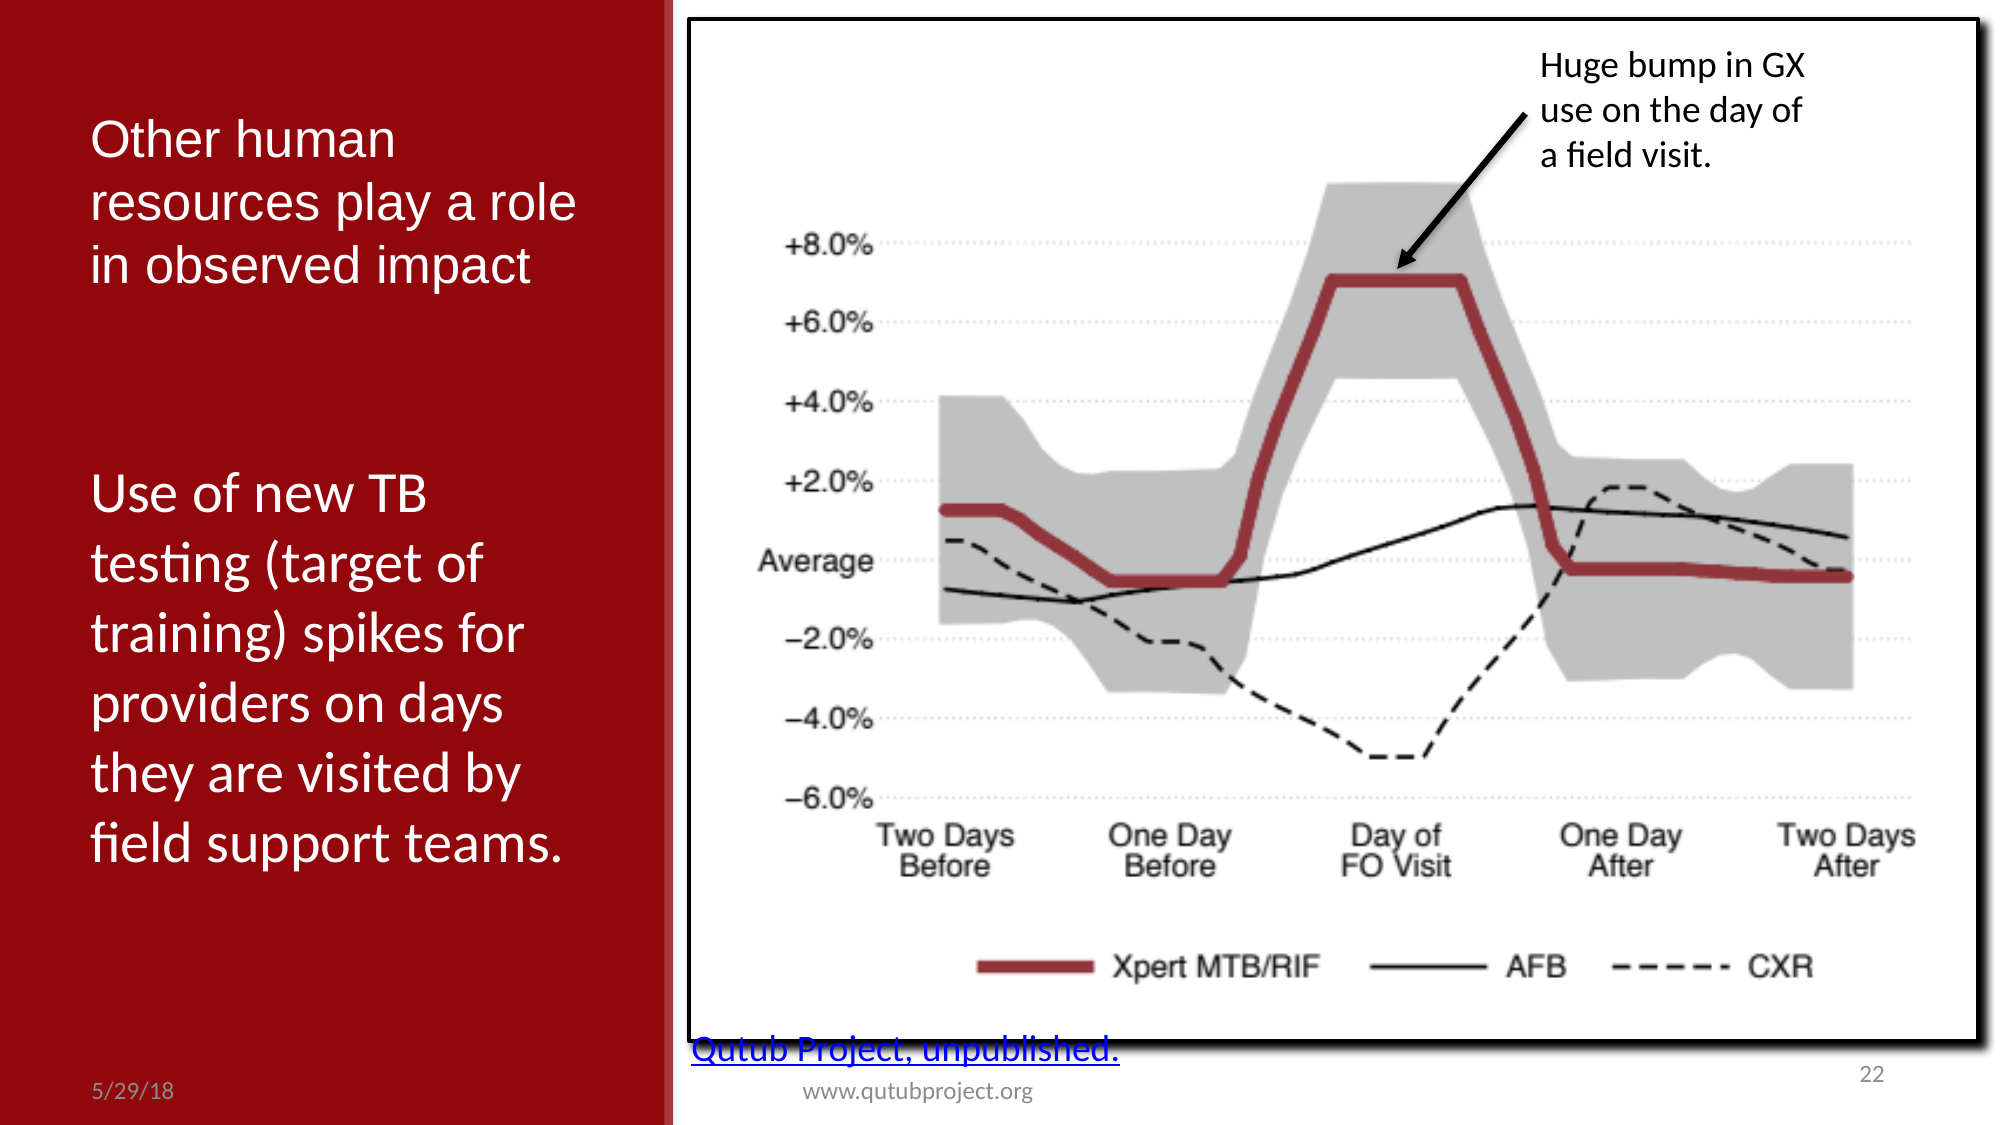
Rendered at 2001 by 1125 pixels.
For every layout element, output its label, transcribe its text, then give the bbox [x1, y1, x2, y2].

slide_number 22 [1433, 1043, 1900, 1103]
title Other human resources play a role in observed impact [75, 97, 600, 347]
text_box Qutub Project, unpublished. [676, 1016, 1136, 1077]
text_box Huge bump in GX use on the day of a field visit. [1525, 33, 1840, 137]
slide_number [76, 1059, 600, 1120]
list Use of new TB testing (target of training) spikes for providers on days they are visited by field support teams. [75, 447, 600, 1035]
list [707, 138, 1939, 1035]
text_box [1396, 113, 1526, 270]
footer www.qutubproject.org [787, 1059, 1550, 1120]
